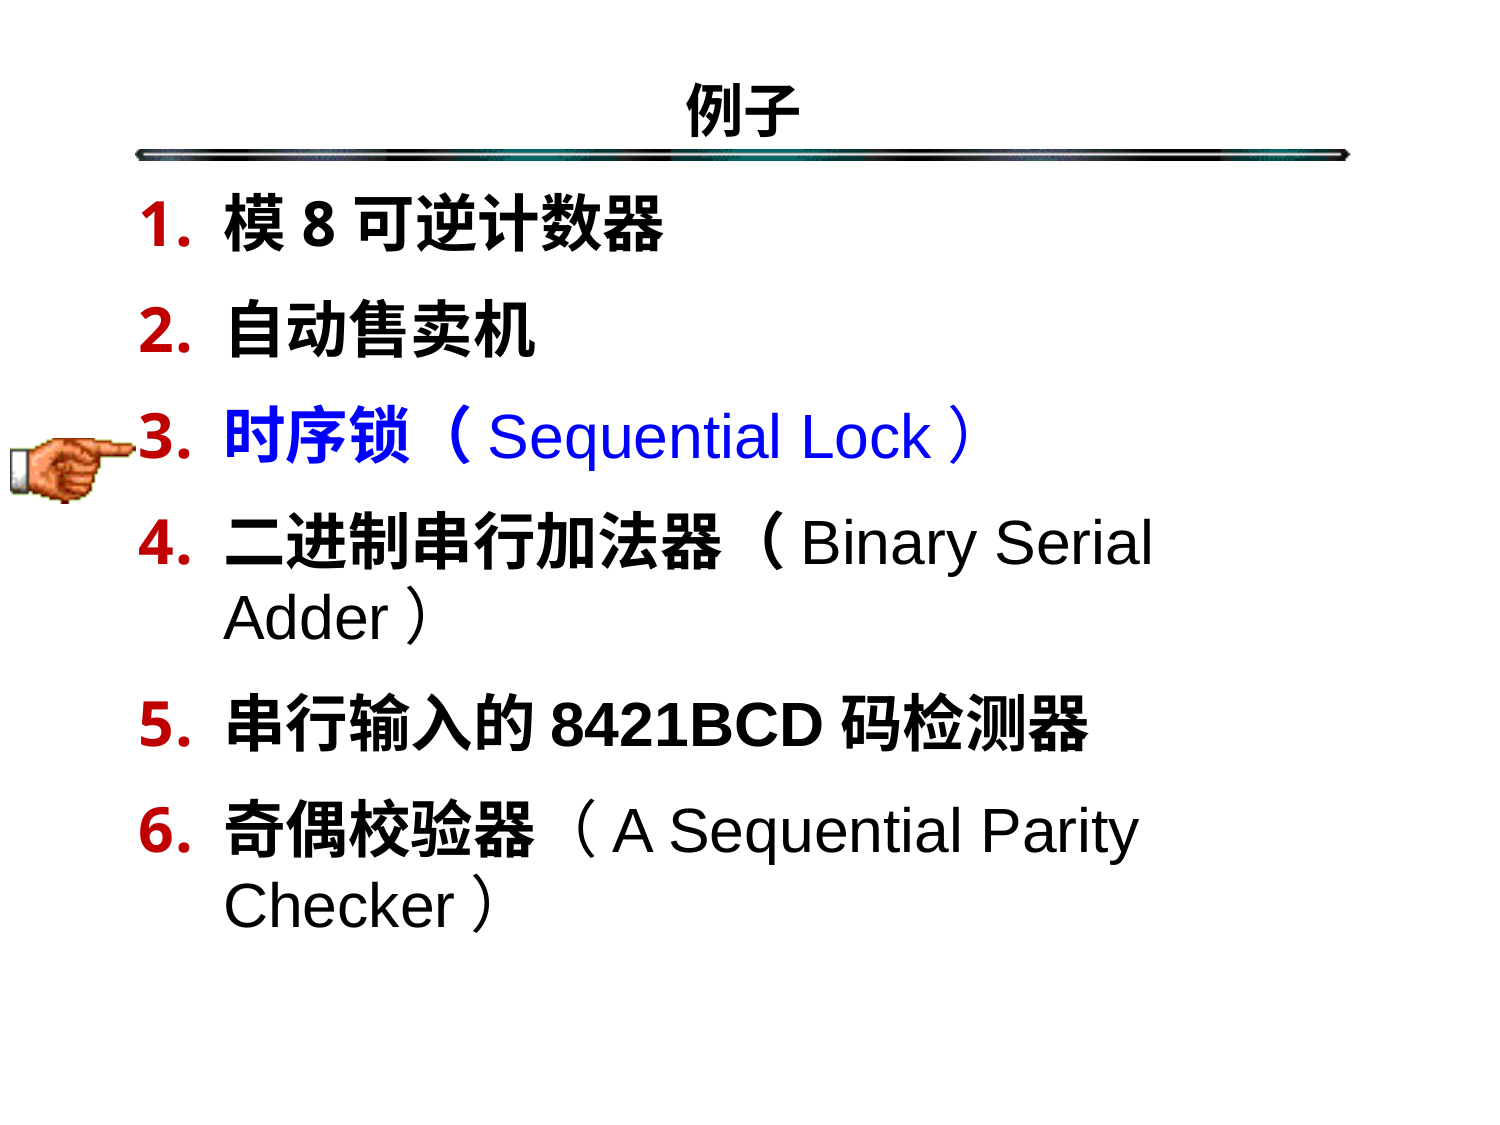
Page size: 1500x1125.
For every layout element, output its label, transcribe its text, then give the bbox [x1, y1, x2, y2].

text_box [10, 438, 136, 504]
text_box 例子 [135, 66, 1353, 149]
picture [135, 149, 1353, 162]
text_box 模8可逆计数器 自动售卖机 时序锁（Sequential Lock） 二进制串行加法器（Binary Serial Adder） 串行输入的8421BCD码检测器 奇偶校验器（A Sequential Parity Checker） [123, 176, 1424, 948]
